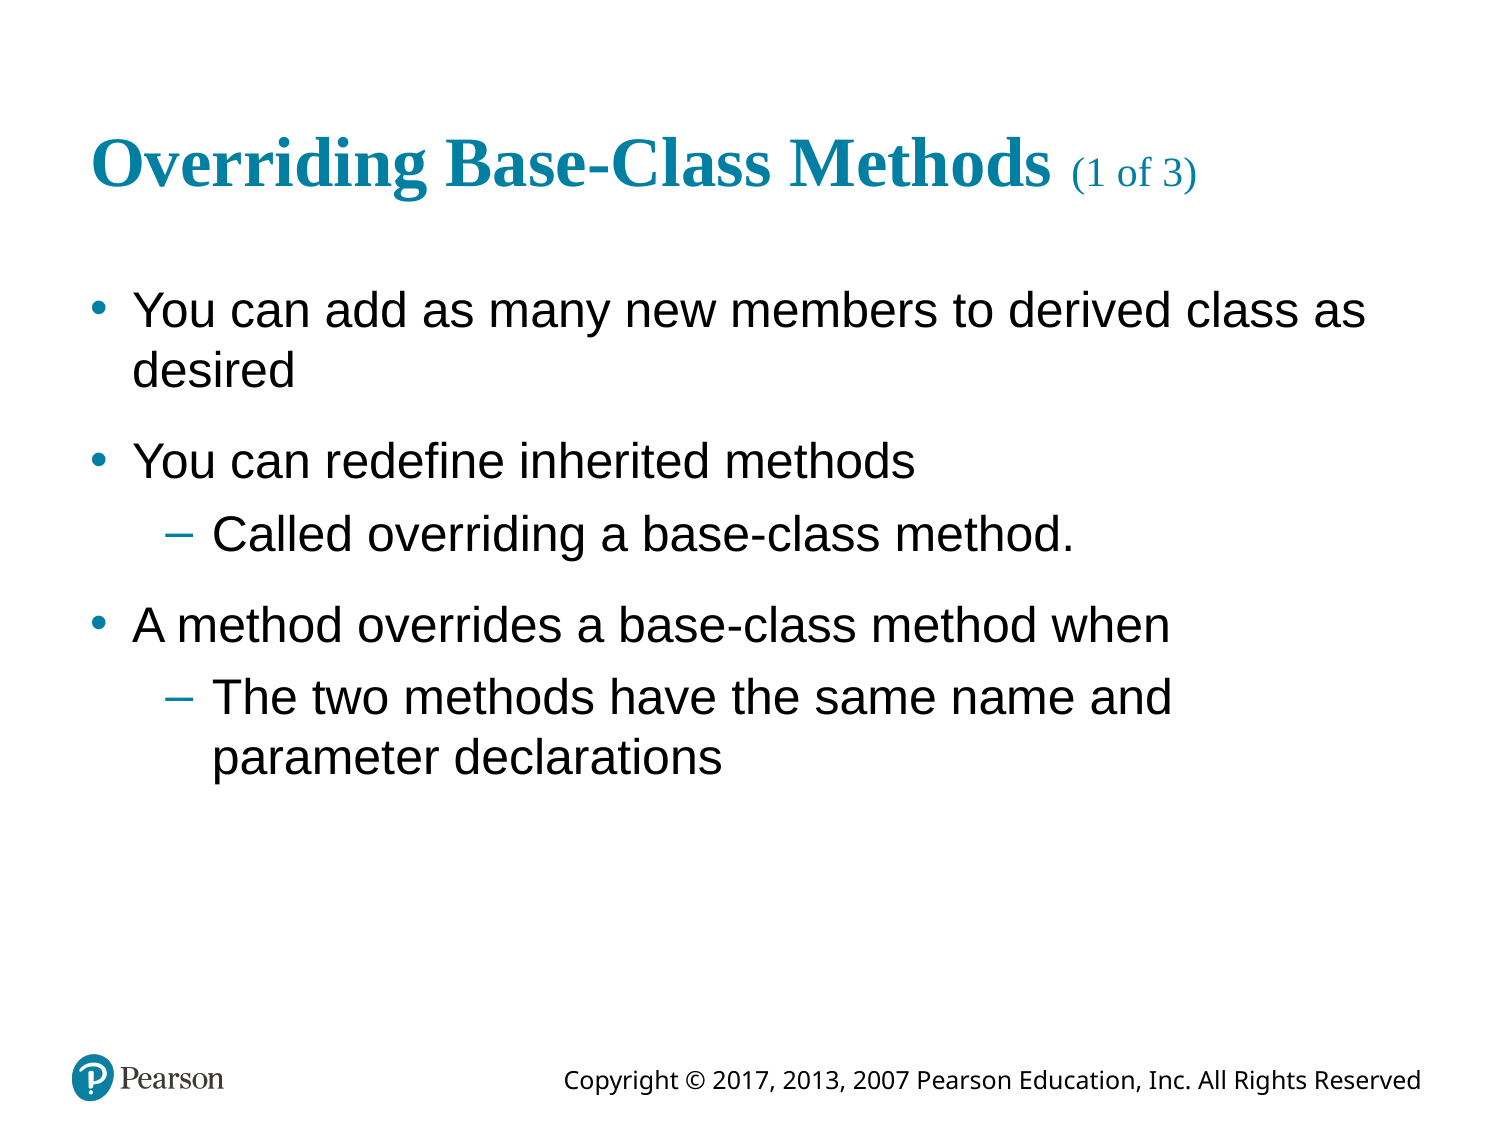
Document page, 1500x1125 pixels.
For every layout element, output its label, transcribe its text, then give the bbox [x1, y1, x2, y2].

picture [72, 1087, 83, 1101]
picture [80, 1063, 106, 1088]
picture [98, 1054, 224, 1101]
picture [72, 1054, 88, 1070]
list You can add as many new members to derived class as desired You can redefine inherited methods Called overriding a base-class method. A method overrides a base-class method when The two methods have the same name and parameter declarations [75, 262, 1425, 1021]
title Overriding Base-Class Methods (1 of 3) [75, 35, 1425, 216]
